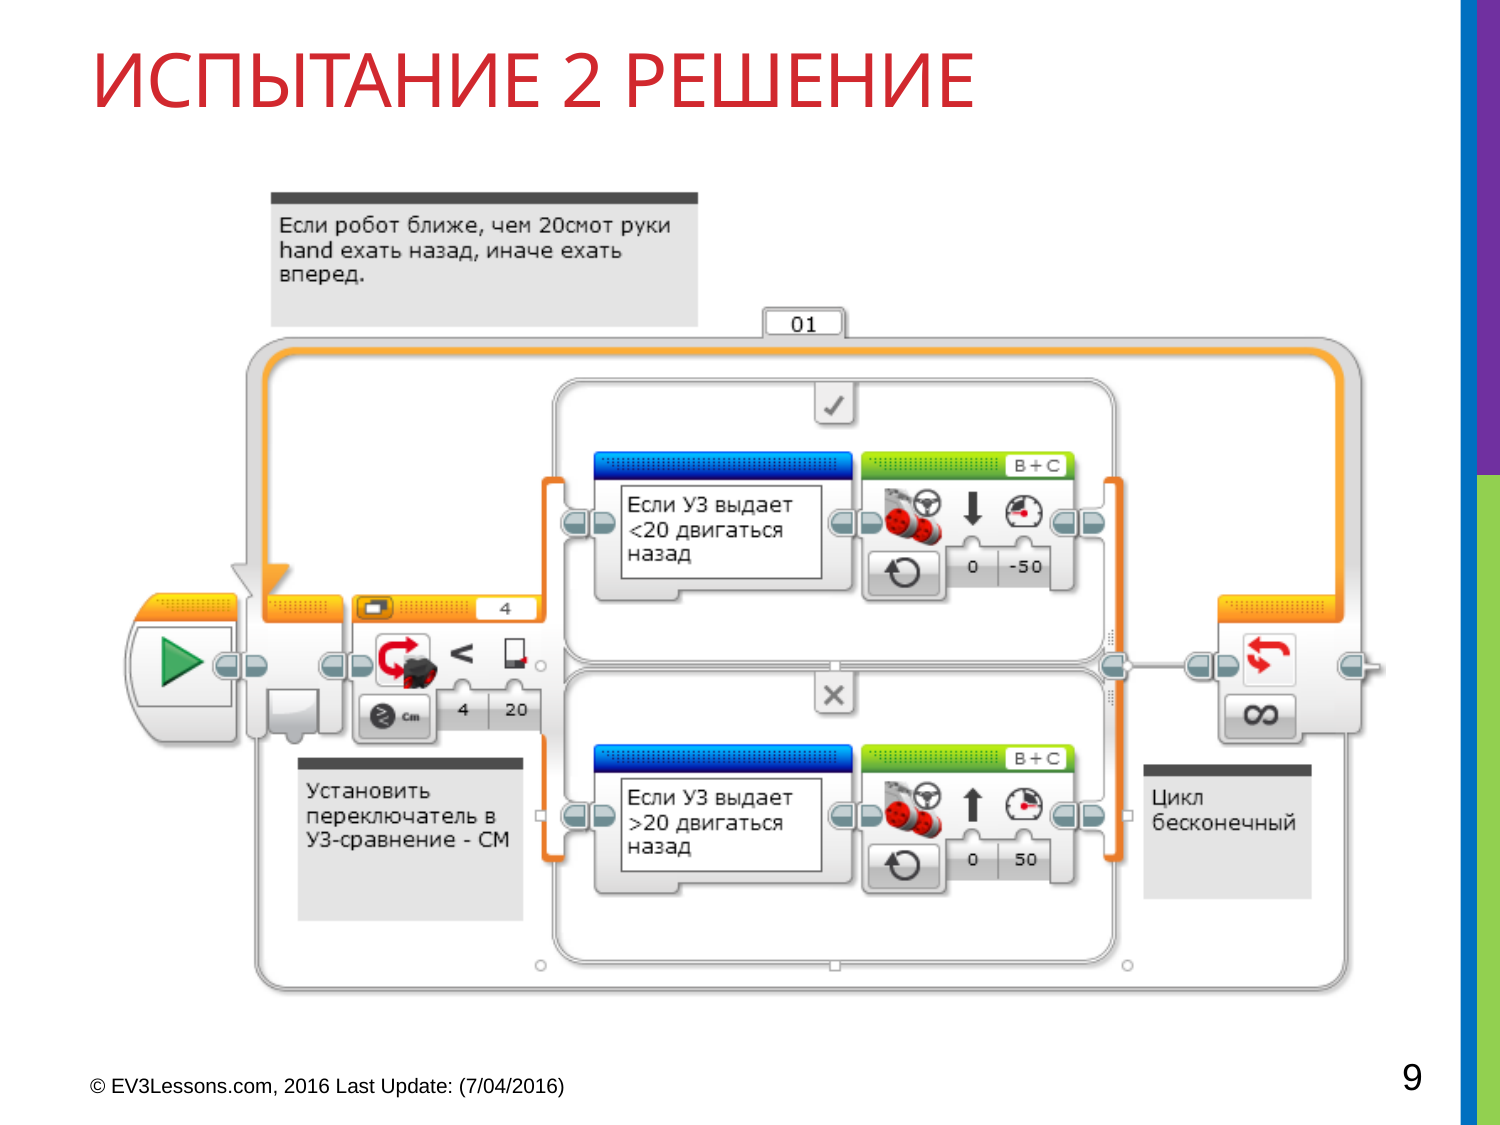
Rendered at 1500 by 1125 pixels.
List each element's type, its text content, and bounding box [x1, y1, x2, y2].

title Испытание 2 решение [75, 25, 1428, 140]
picture [120, 169, 1387, 1029]
footer © EV3Lessons.com, 2016 Last Update: (7/04/2016) [75, 1065, 638, 1112]
slide_number 9 [1387, 1045, 1491, 1106]
